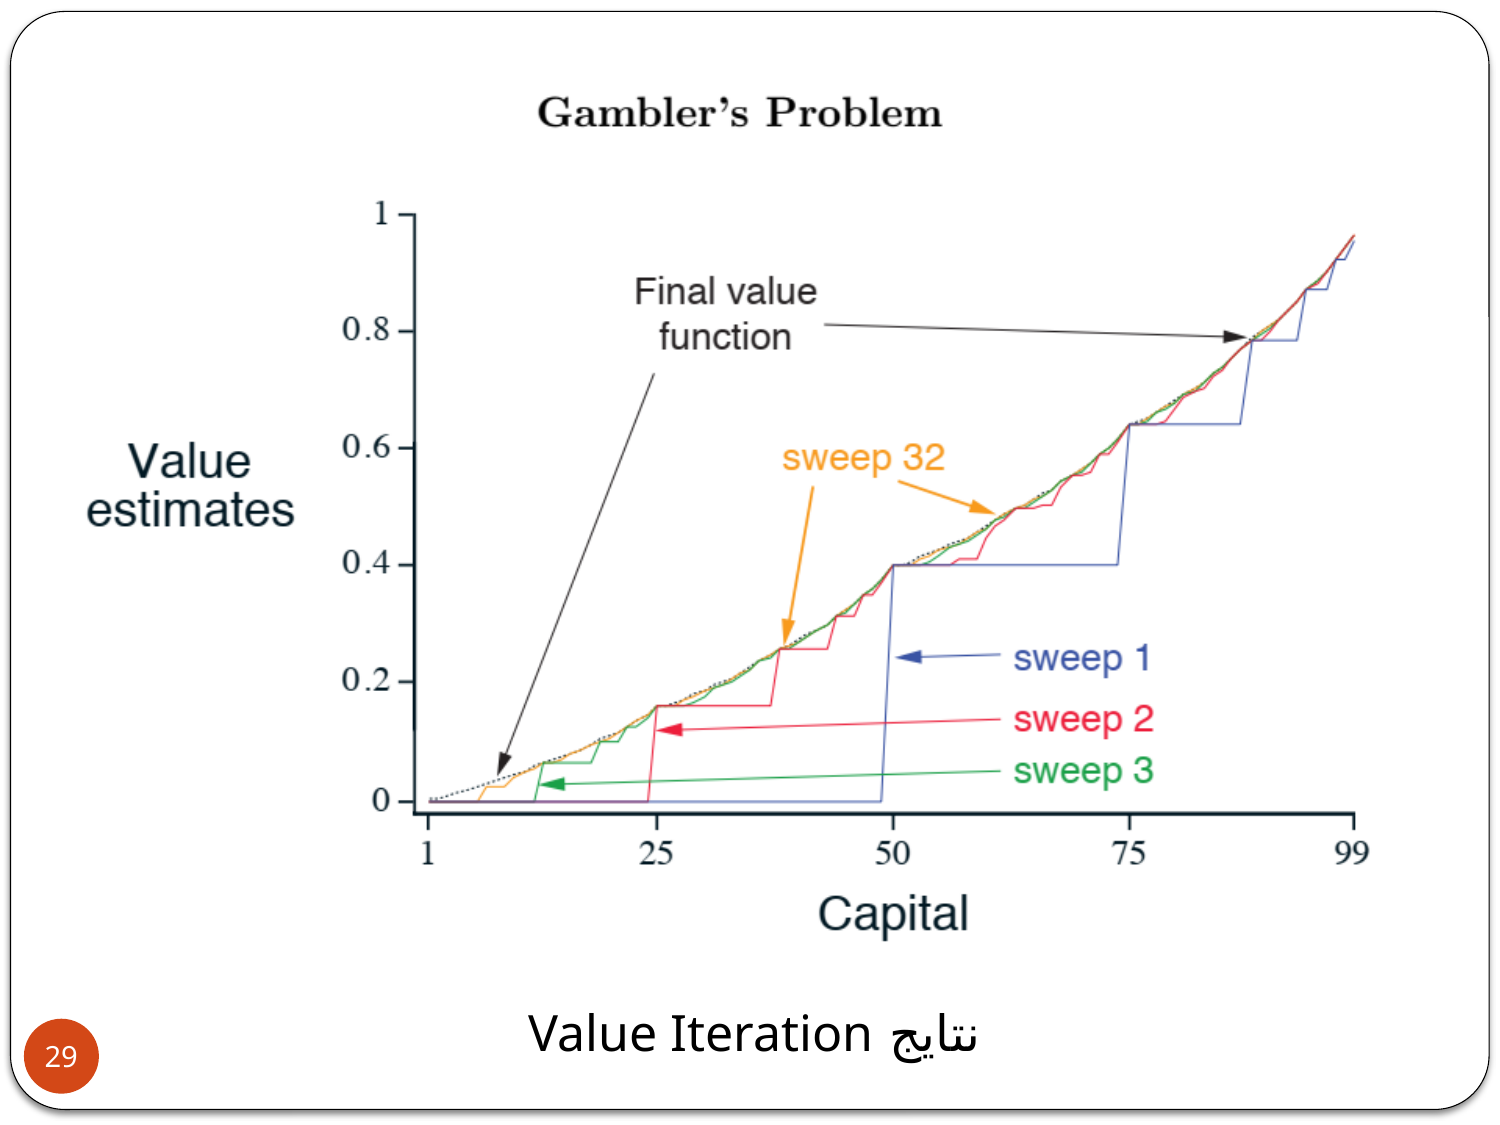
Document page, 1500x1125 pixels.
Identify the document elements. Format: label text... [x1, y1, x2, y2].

text_box نتایج Value Iteration [88, 993, 1420, 1069]
picture [66, 162, 1405, 968]
slide_number 29 [23, 1018, 97, 1094]
picture [524, 74, 946, 141]
